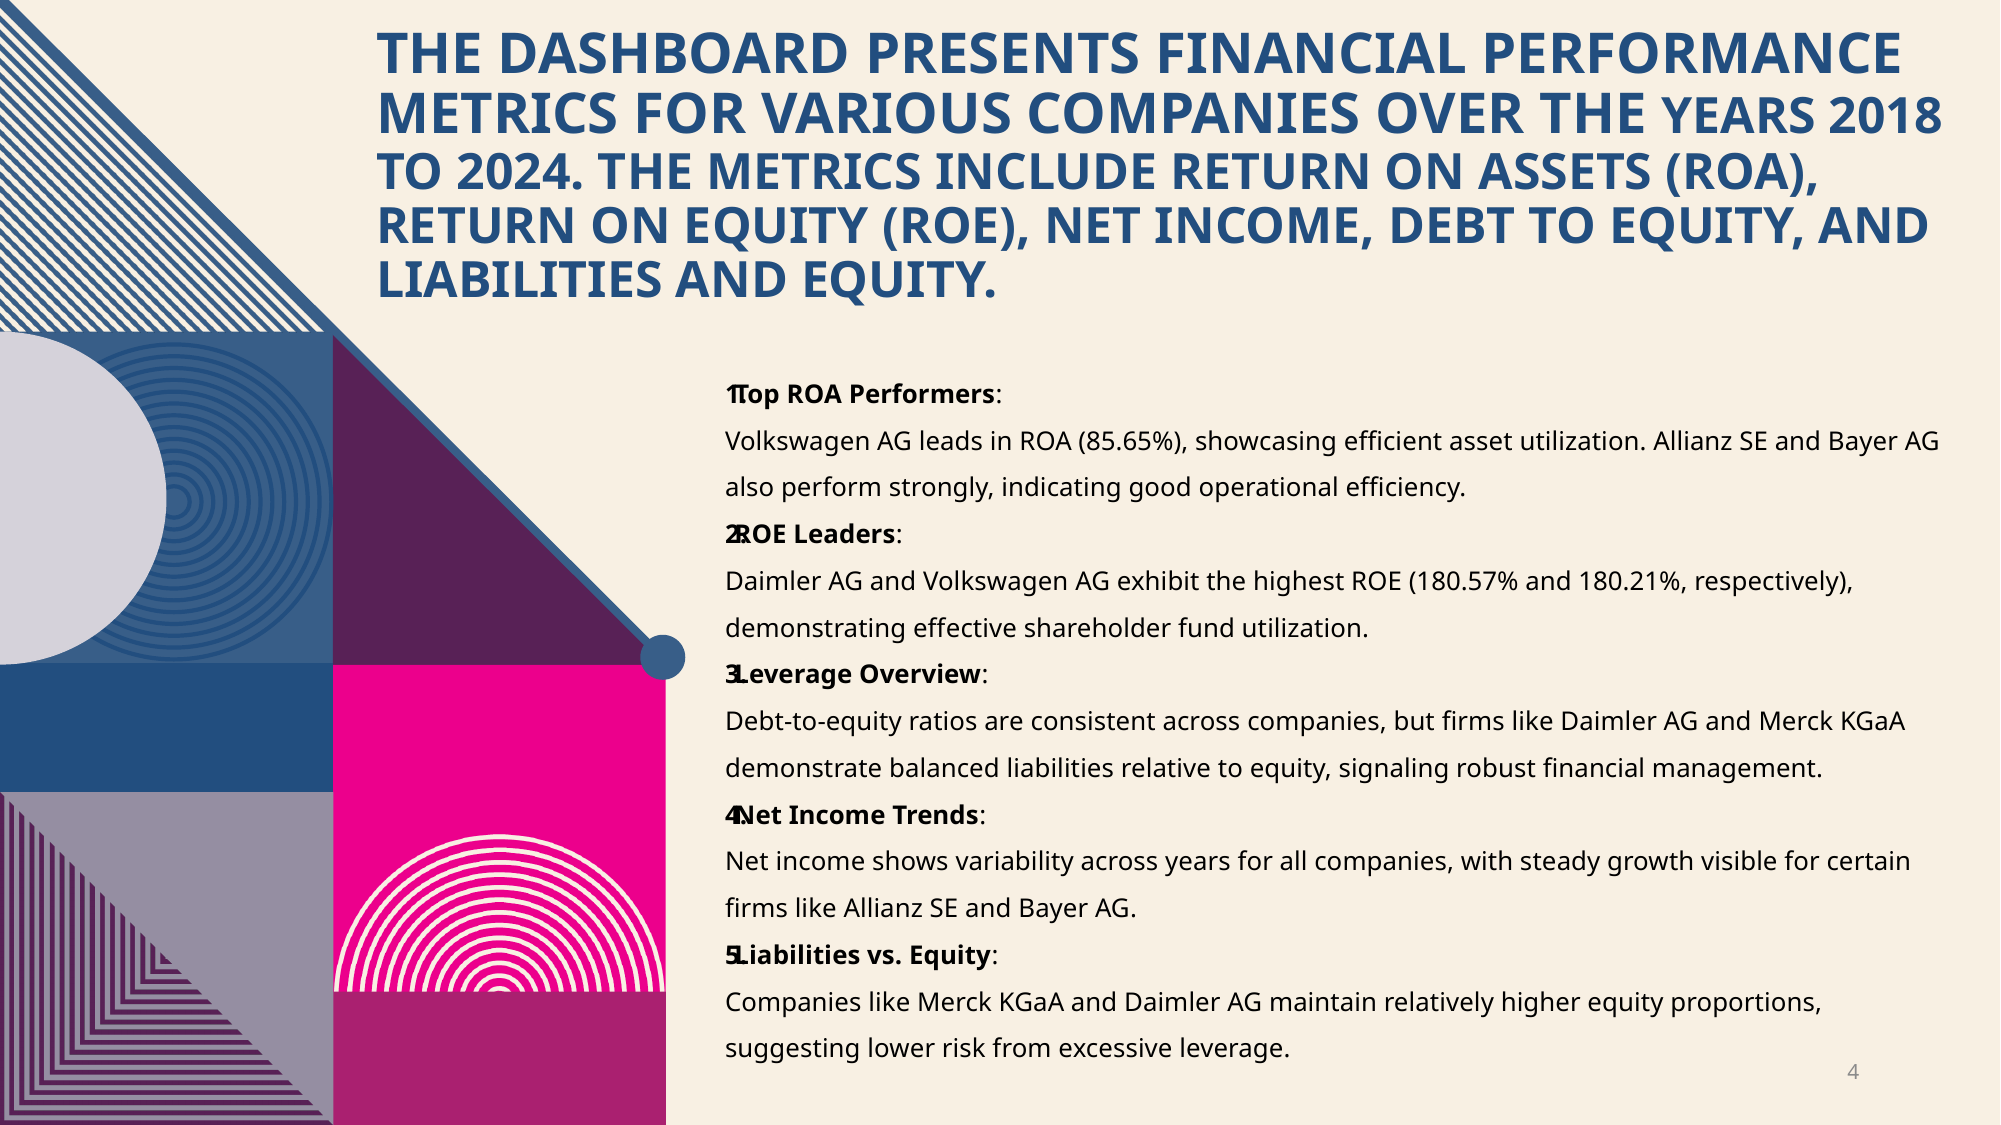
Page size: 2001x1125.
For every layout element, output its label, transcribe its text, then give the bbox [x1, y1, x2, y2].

slide_number 4 [1799, 1042, 1875, 1103]
list Top ROA Performers: Volkswagen AG leads in ROA (85.65%), showcasing efficient asset utilization. Allianz SE and Bayer AG also perform strongly, indicating good operational efficiency. ROE Leaders: Daimler AG and Volkswagen AG exhibit the highest ROE (180.57% and 180.21%, respectively), demonstrating effective shareholder fund utilization. Leverage Overview: Debt-to-equity ratios are consistent across companies, but firms like Daimler AG and Merck KGaA demonstrate balanced liabilities relative to equity, signaling robust financial management. Net Income Trends: Net income shows variability across years for all companies, with steady growth visible for certain firms like Allianz SE and Bayer AG. Liabilities vs. Equity: Companies like Merck KGaA and Daimler AG maintain relatively higher equity proportions, suggesting lower risk from excessive leverage. [709, 354, 1961, 1103]
picture [0, 792, 333, 1125]
picture [334, 834, 665, 991]
picture [0, 4, 330, 333]
title The dashboard presents financial performance metrics for various companies over the years 2018 to 2024. The metrics include Return on Assets (ROA), Return on Equity (ROE), Net Income, Debt to Equity, and Liabilities and Equity. [361, 2, 2000, 316]
picture [10, 0, 332, 321]
